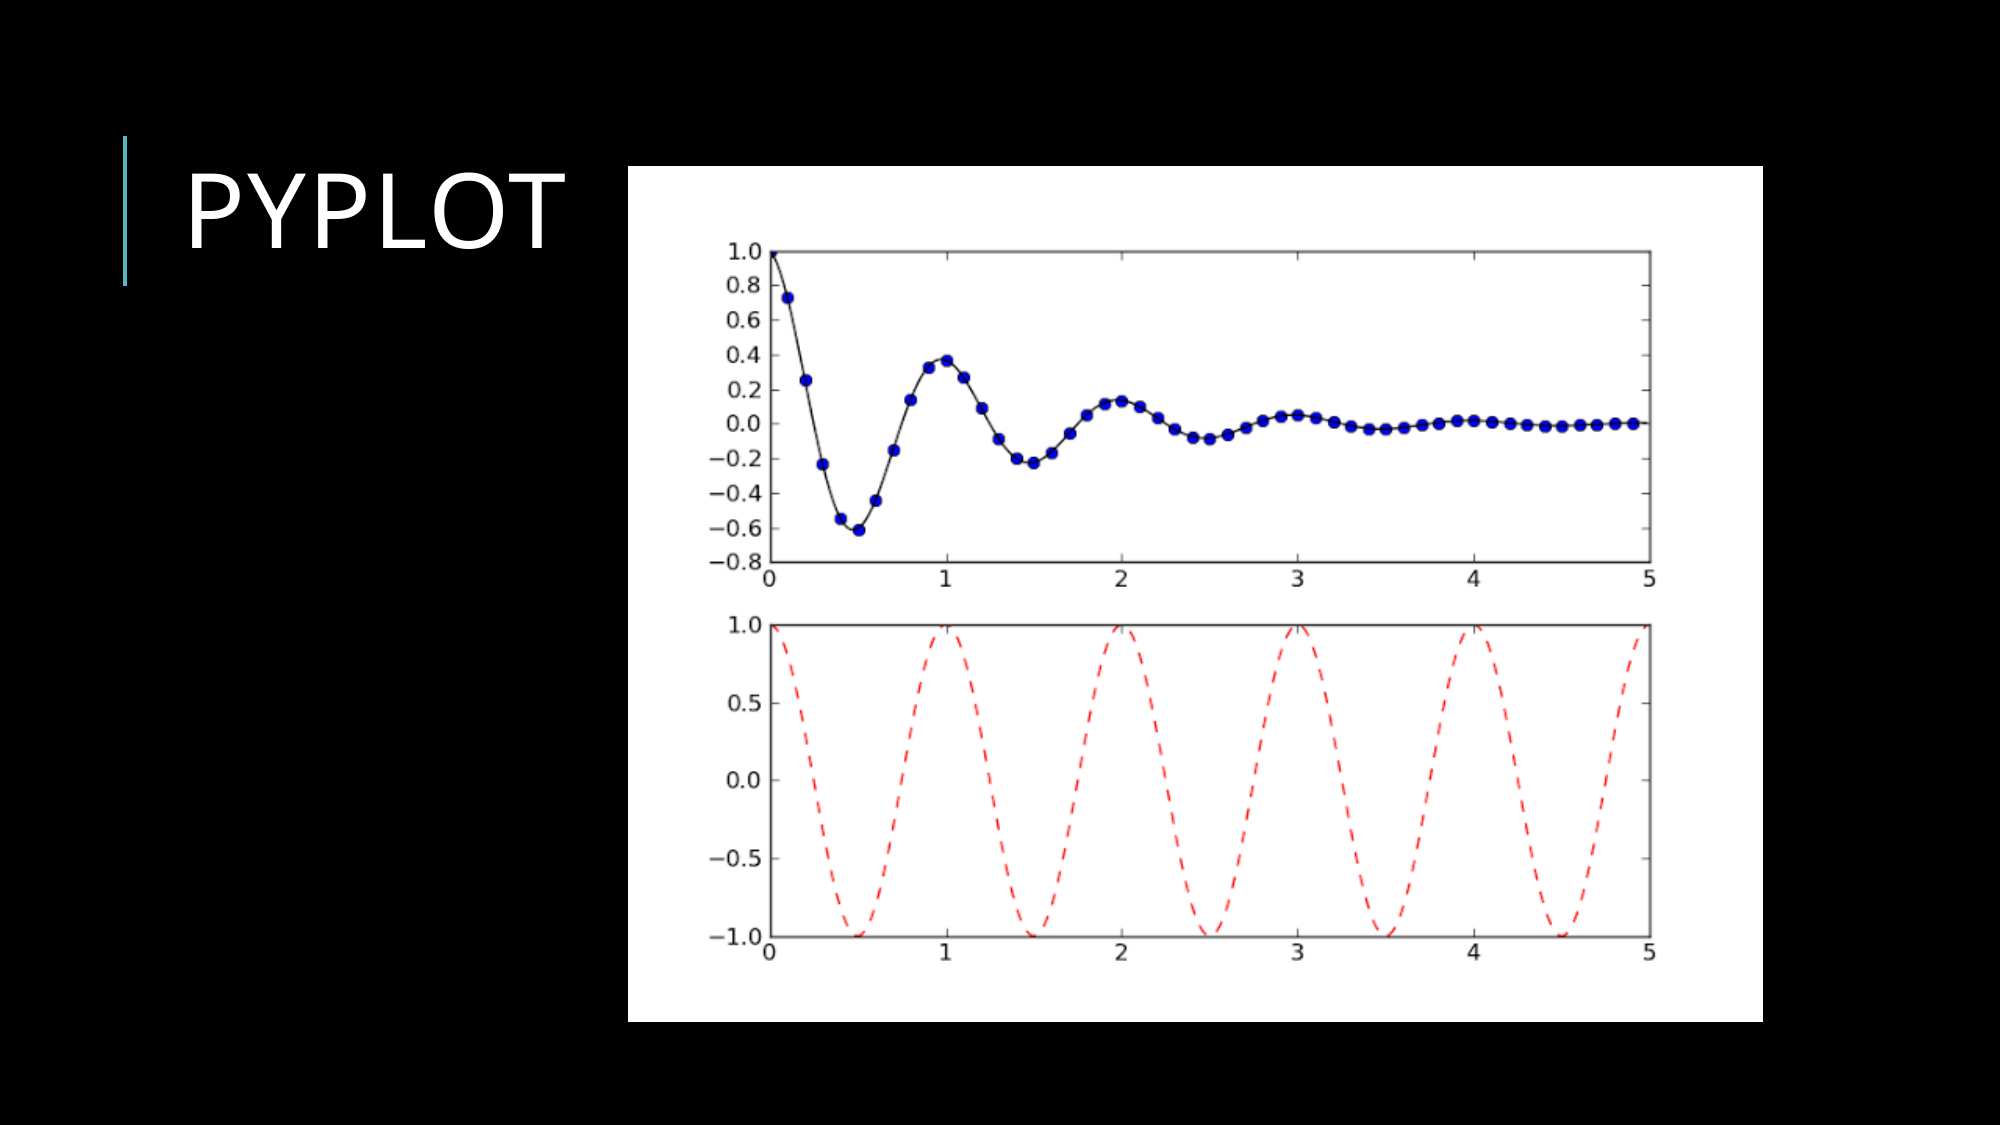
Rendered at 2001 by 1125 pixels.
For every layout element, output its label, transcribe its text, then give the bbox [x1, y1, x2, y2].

picture [627, 166, 1763, 1022]
title pyplot [168, 96, 1763, 342]
